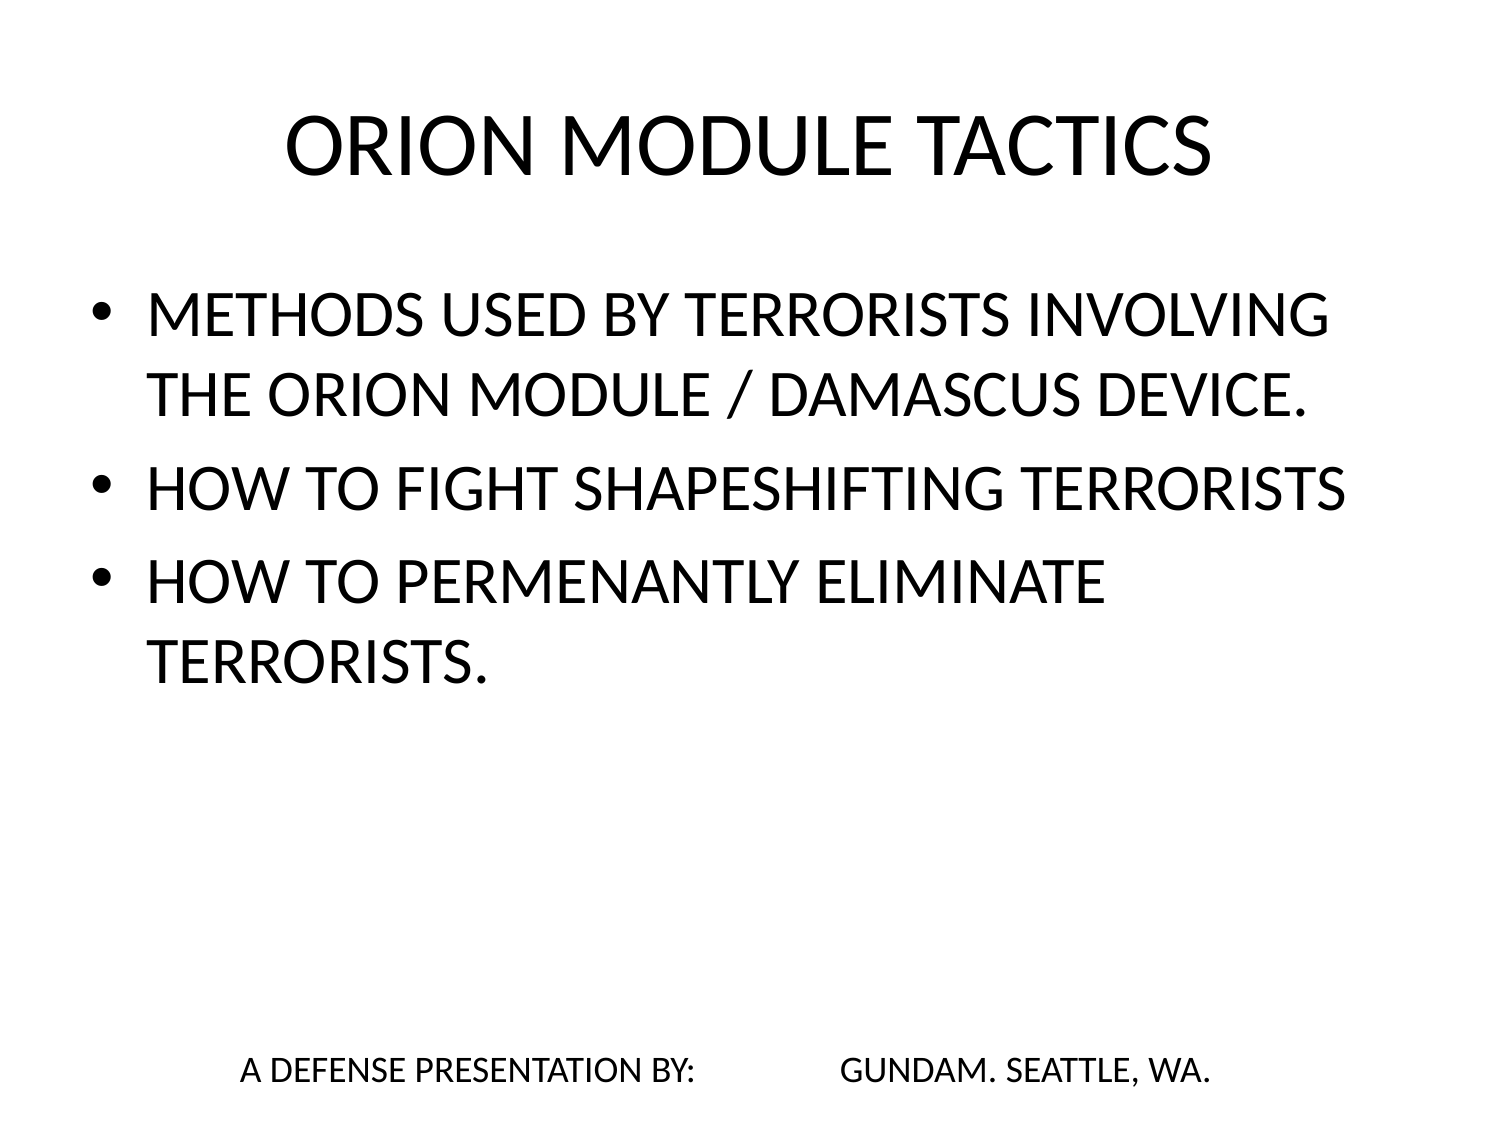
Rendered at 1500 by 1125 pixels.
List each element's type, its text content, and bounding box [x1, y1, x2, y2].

list METHODS USED BY TERRORISTS INVOLVING THE ORION MODULE / DAMASCUS DEVICE. HOW TO FIGHT SHAPESHIFTING TERRORISTS HOW TO PERMENANTLY ELIMINATE TERRORISTS. [75, 262, 1425, 1005]
title ORION MODULE TACTICS [75, 45, 1425, 233]
text_box A DEFENSE PRESENTATION BY: GUNDAM. SEATTLE, WA. [224, 1037, 1263, 1098]
